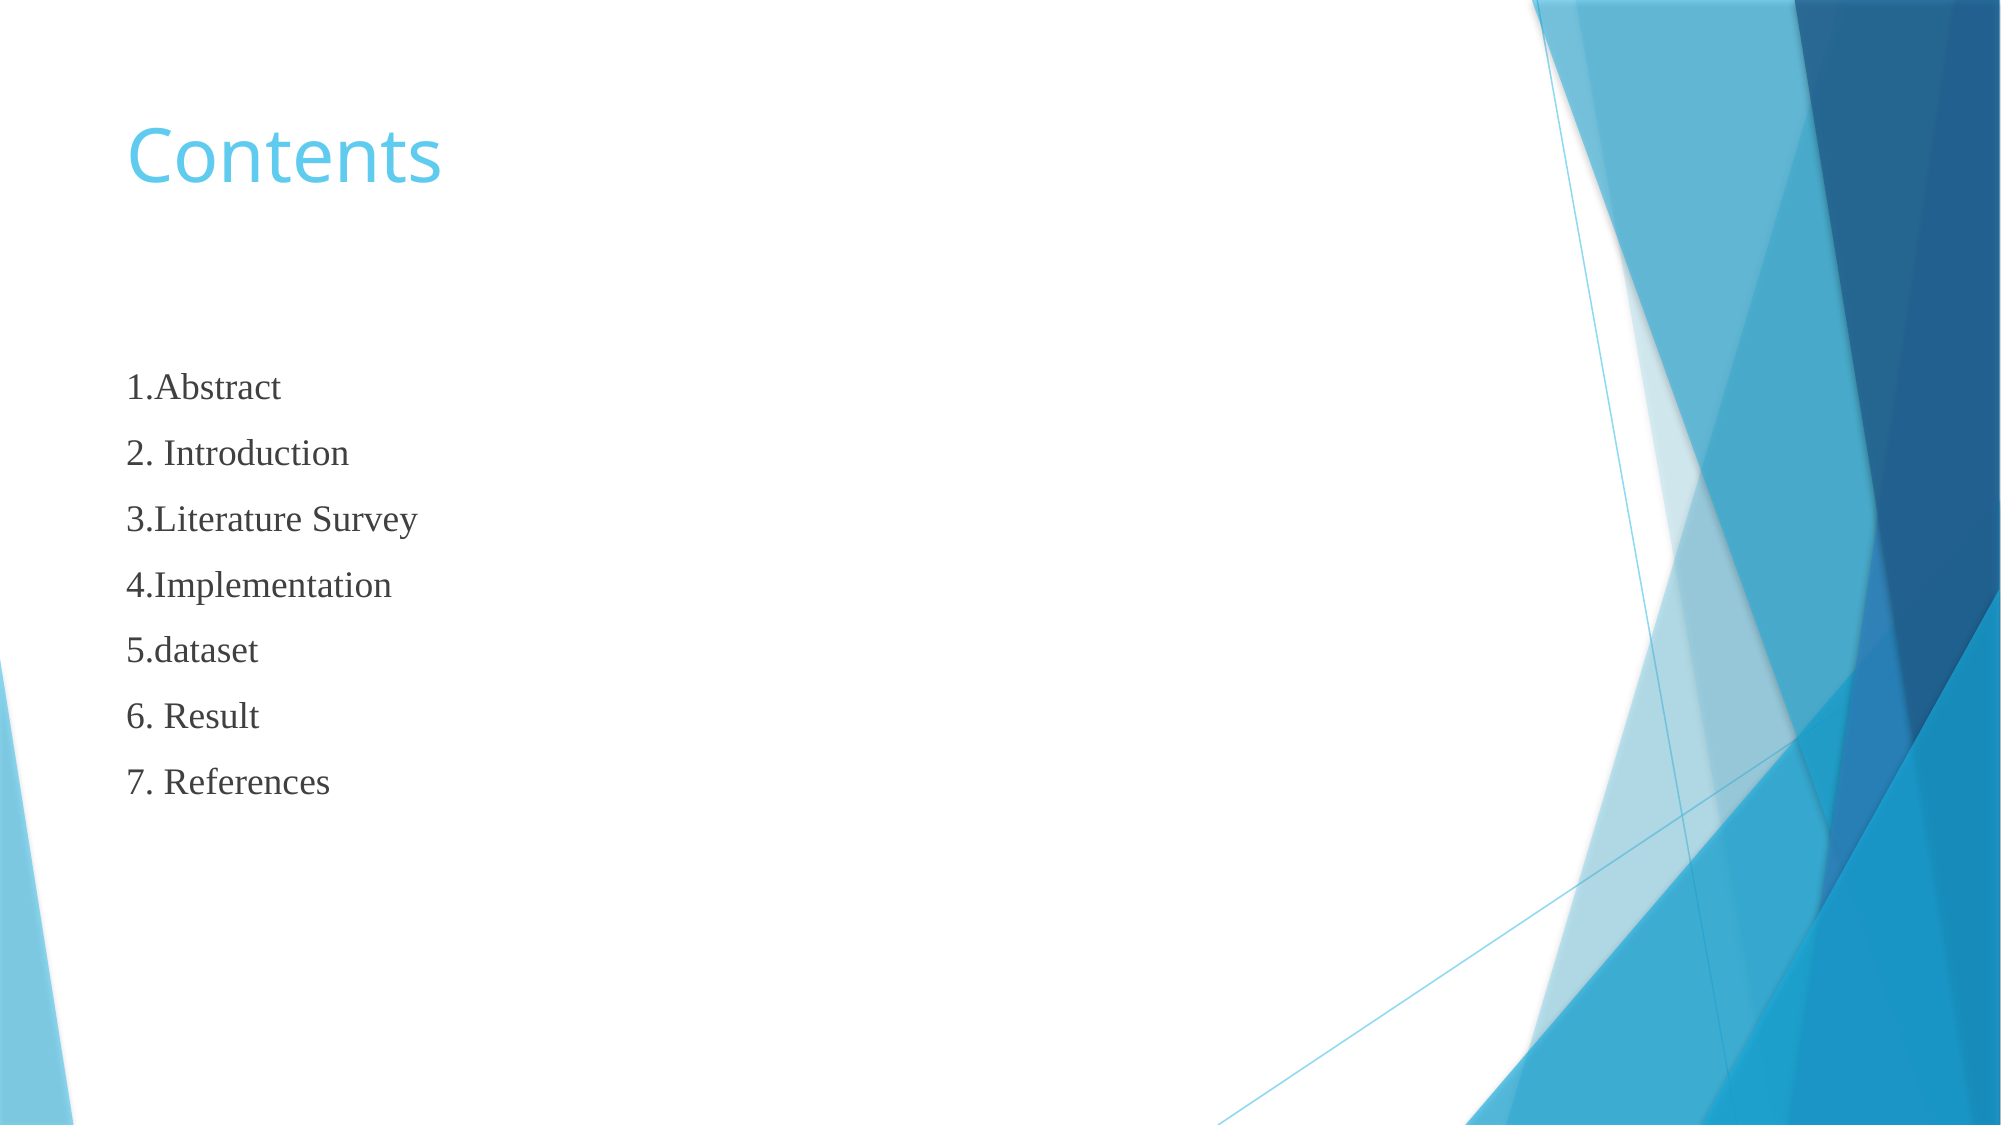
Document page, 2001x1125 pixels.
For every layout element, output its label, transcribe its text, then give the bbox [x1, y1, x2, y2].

title Contents [111, 99, 1522, 317]
list 1.Abstract 2. Introduction 3.Literature Survey 4.Implementation 5.dataset 6. Result 7. References [111, 354, 1522, 992]
